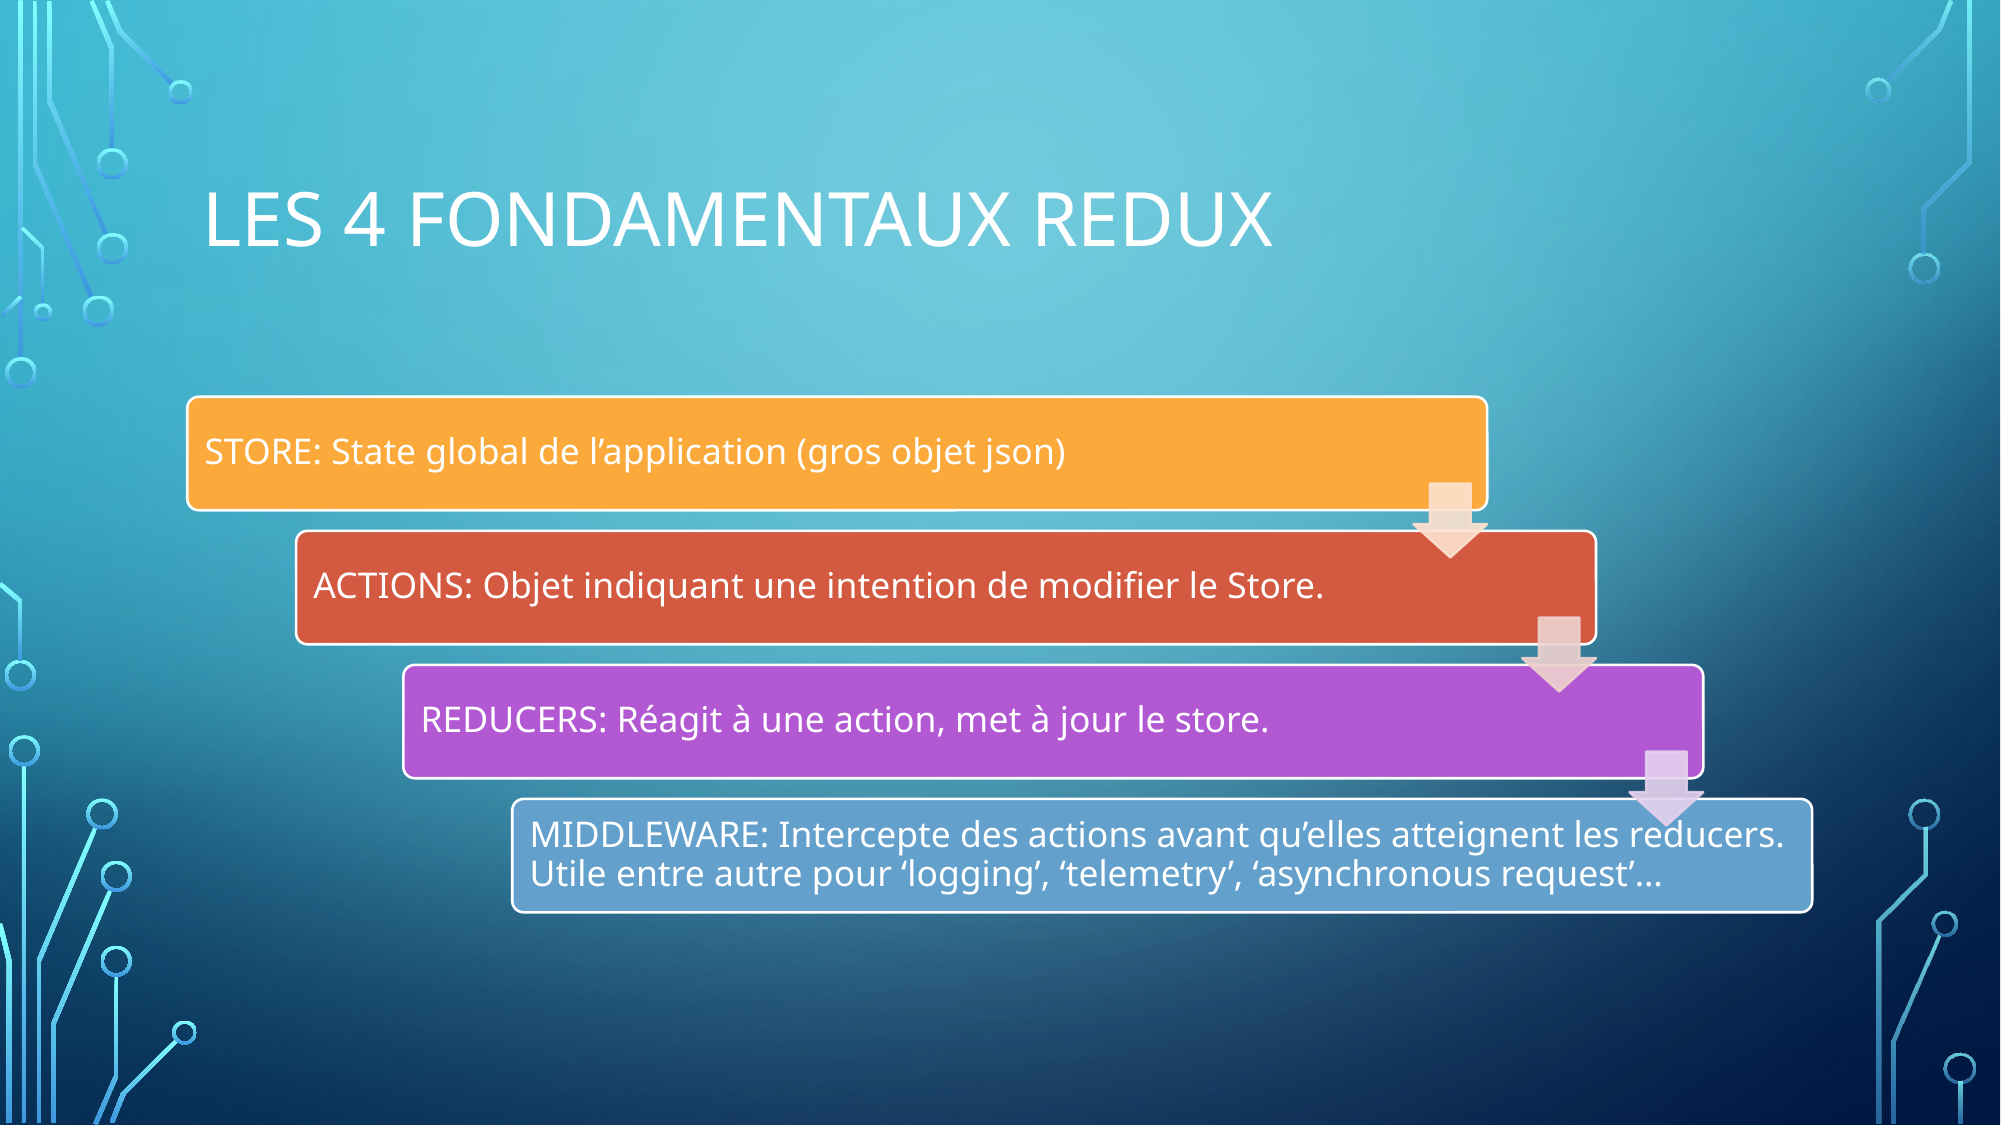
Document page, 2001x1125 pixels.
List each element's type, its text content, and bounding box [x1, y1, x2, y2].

title Les 4 fondamentaux Redux [187, 101, 1813, 344]
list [186, 396, 1813, 913]
